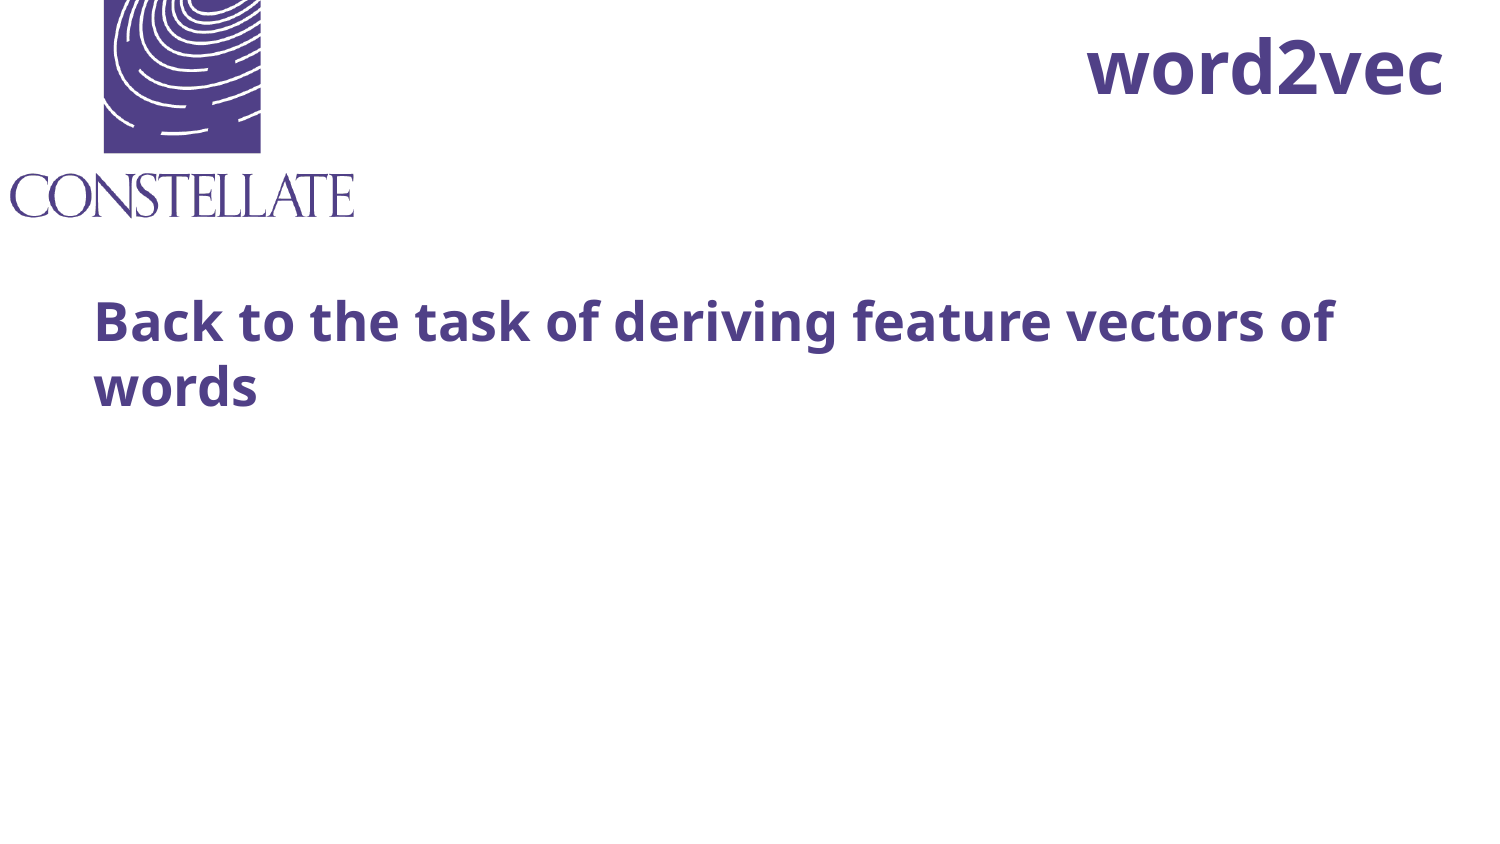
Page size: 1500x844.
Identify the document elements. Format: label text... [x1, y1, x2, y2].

text_box word2vec [1074, 13, 1466, 116]
text_box Back to the task of deriving feature vectors of words [82, 282, 1500, 424]
picture [5, 0, 359, 222]
